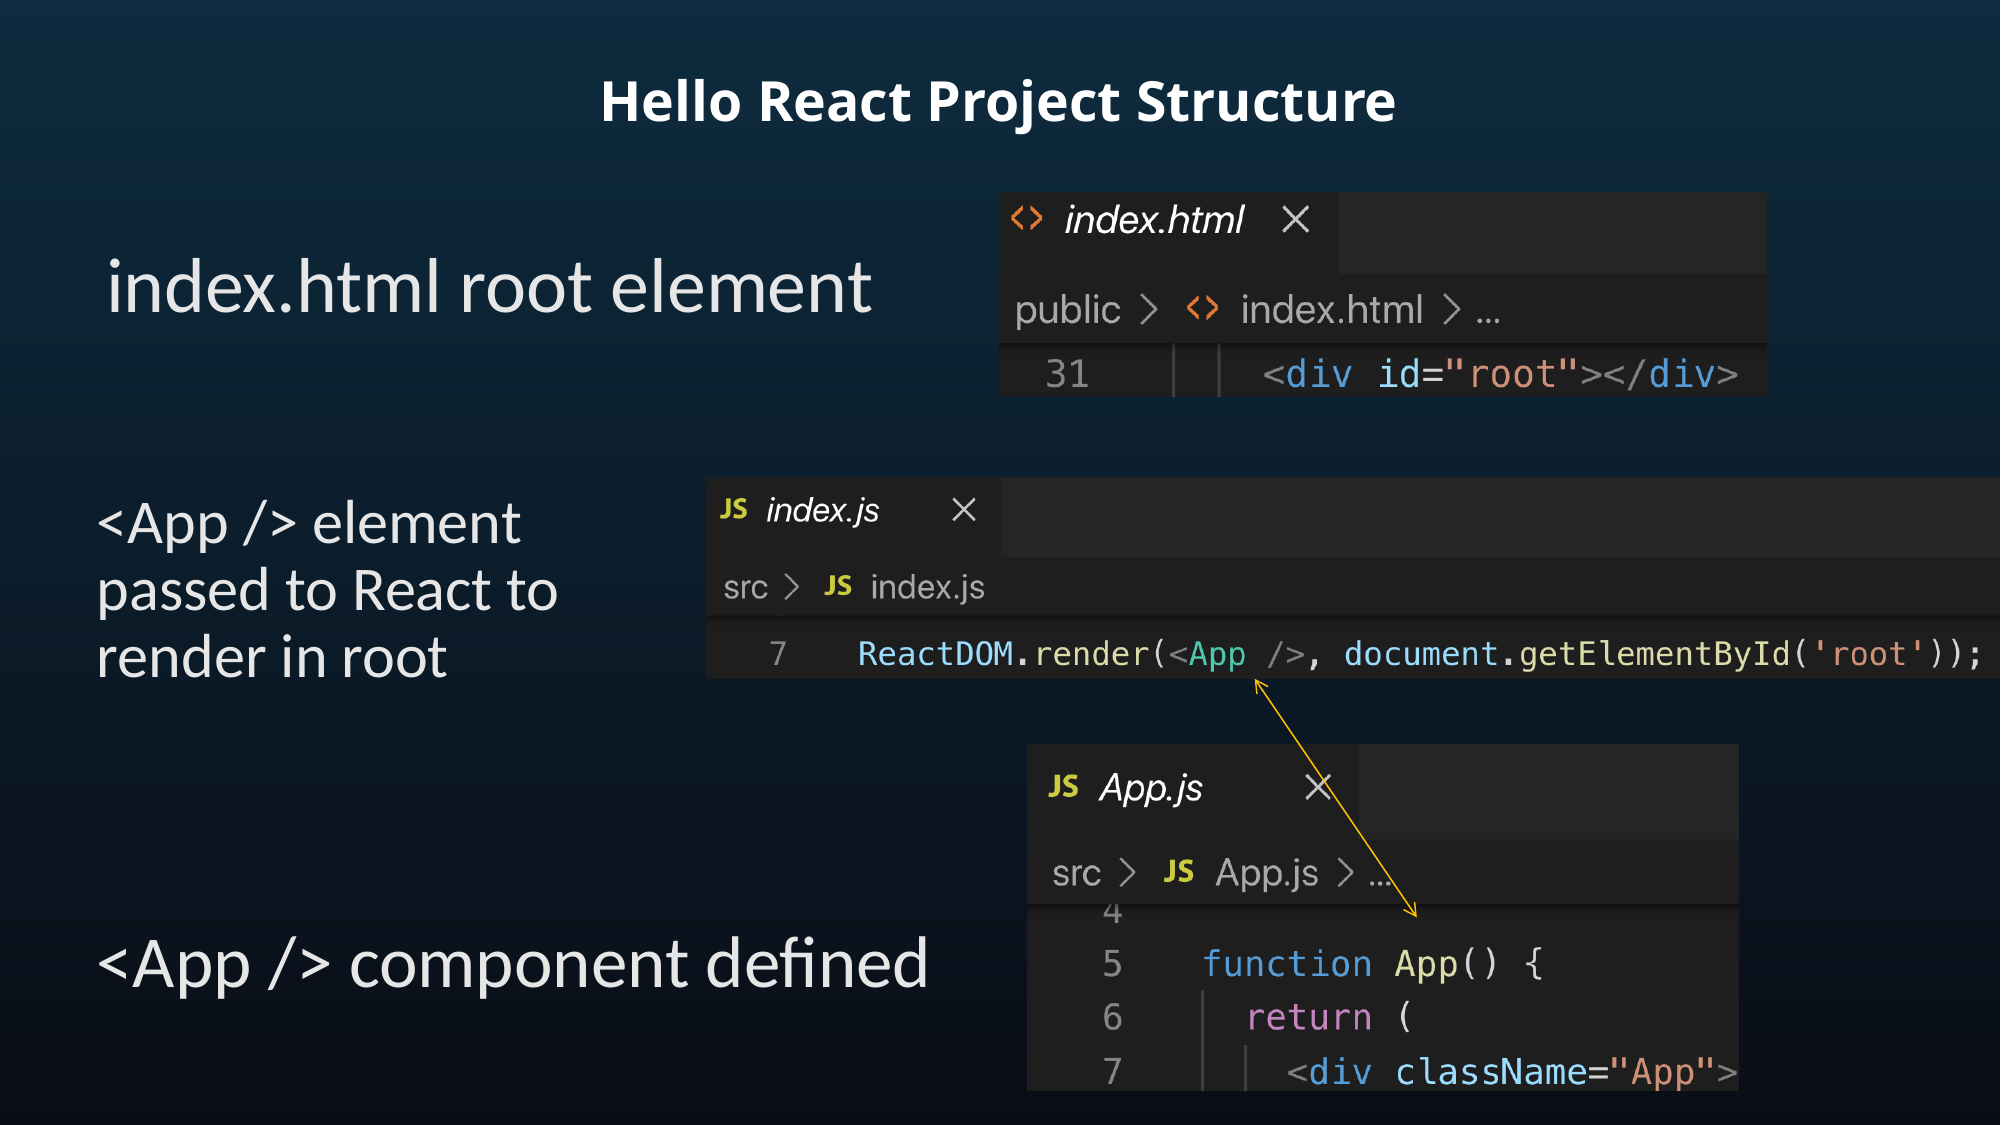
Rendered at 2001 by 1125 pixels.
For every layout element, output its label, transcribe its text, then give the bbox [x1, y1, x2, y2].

picture [1027, 744, 1739, 1091]
picture [706, 477, 2000, 679]
list index.html root element [91, 237, 969, 352]
picture [999, 192, 1768, 397]
text_box <App /> component defined [81, 917, 960, 1032]
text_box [1254, 678, 1417, 918]
text_box <App /> element passed to React to render in root [81, 482, 621, 704]
title Hello React Project Structure [81, 54, 1917, 154]
